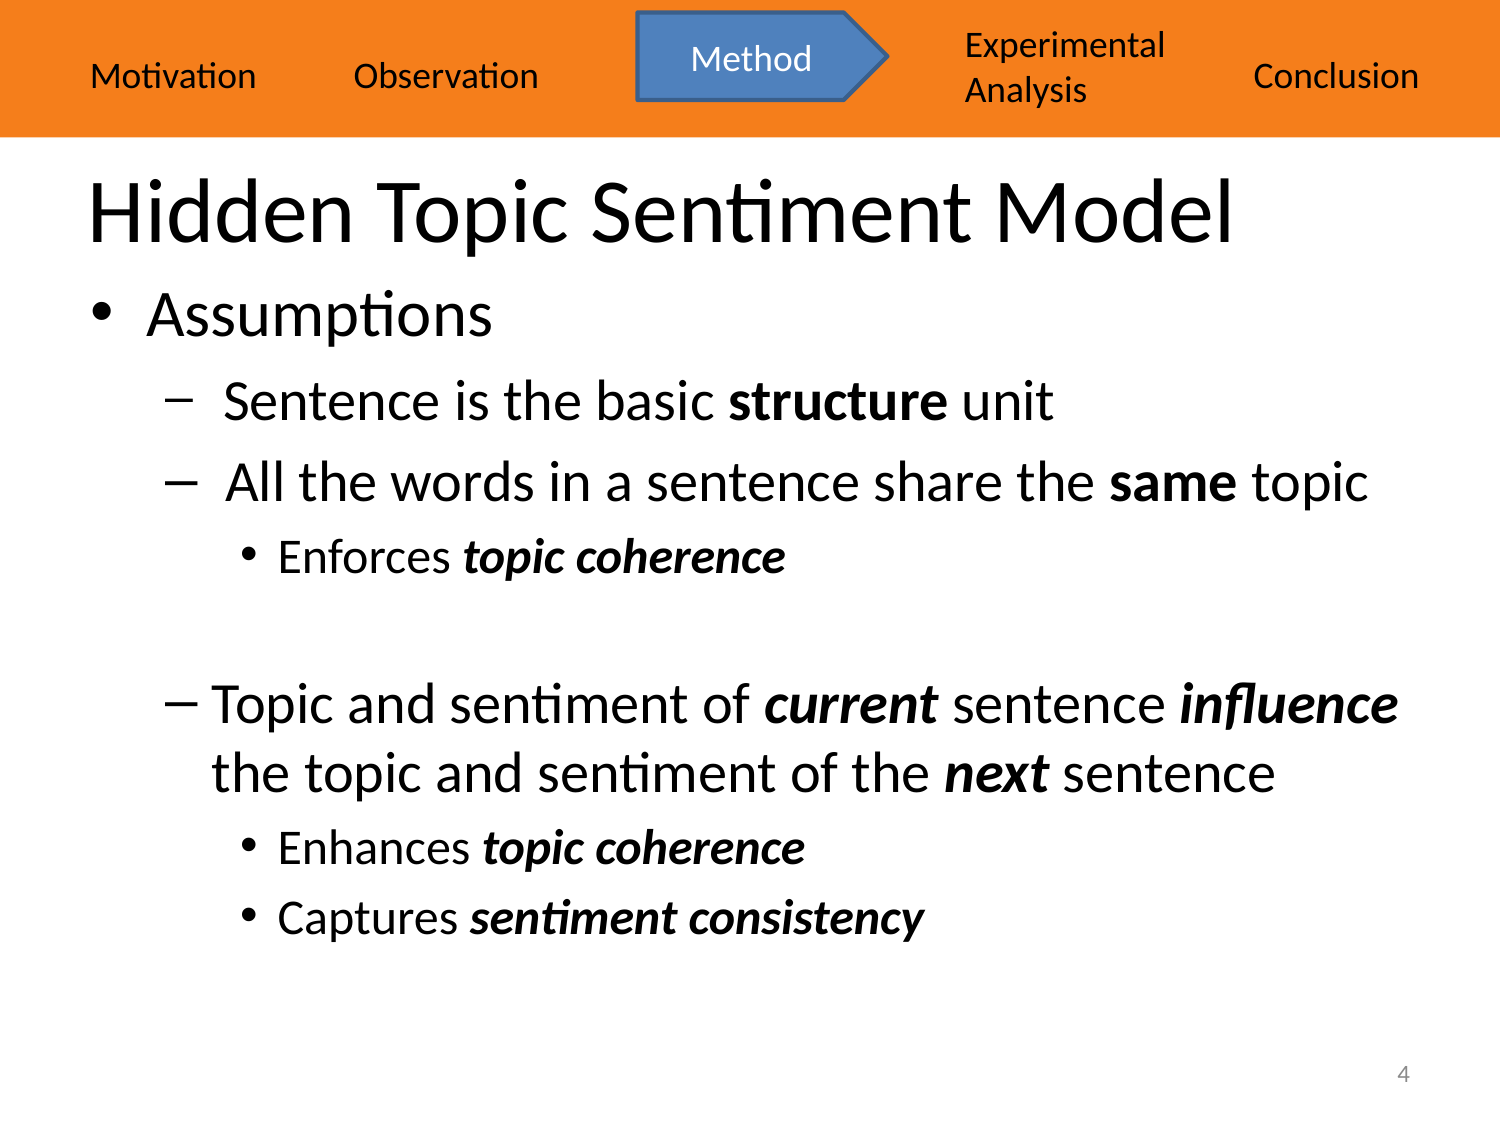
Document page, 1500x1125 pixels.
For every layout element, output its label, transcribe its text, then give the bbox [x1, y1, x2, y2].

text_box Observation [338, 12, 555, 104]
text_box Method [635, 10, 890, 103]
slide_number 4 [1074, 1042, 1425, 1103]
text_box Motivation [74, 12, 292, 104]
list Assumptions Sentence is the basic structure unit All the words in a sentence share the same topic Enforces topic coherence Topic and sentiment of current sentence influence the topic and sentiment of the next sentence Enhances topic coherence Captures sentiment consistency [75, 262, 1425, 1005]
text_box Conclusion [1238, 12, 1435, 104]
text_box [0, 0, 1500, 138]
title Hidden Topic Sentiment Model [0, 138, 1338, 300]
text_box Experimental Analysis [950, 12, 1190, 118]
